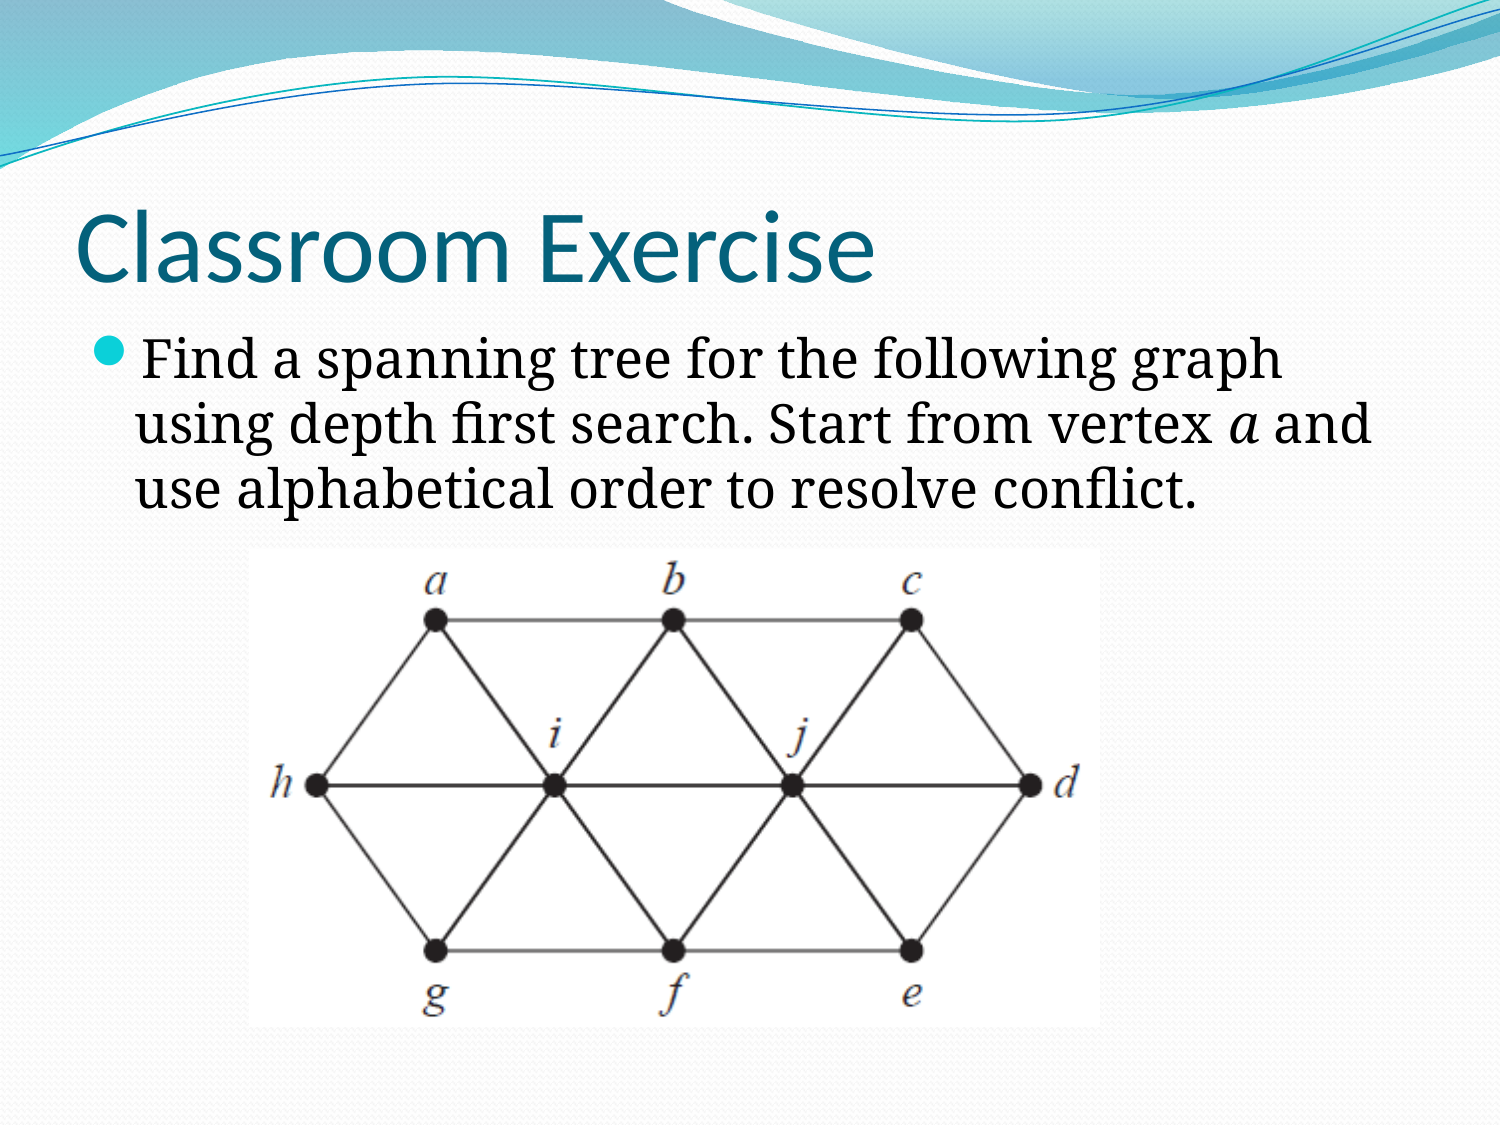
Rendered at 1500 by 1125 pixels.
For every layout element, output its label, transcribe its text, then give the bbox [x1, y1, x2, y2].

list Find a spanning tree for the following graph using depth first search. Start from vertex a and use alphabetical order to resolve conflict. [75, 317, 1425, 1038]
picture [249, 549, 1101, 1027]
title Classroom Exercise [75, 115, 1425, 303]
